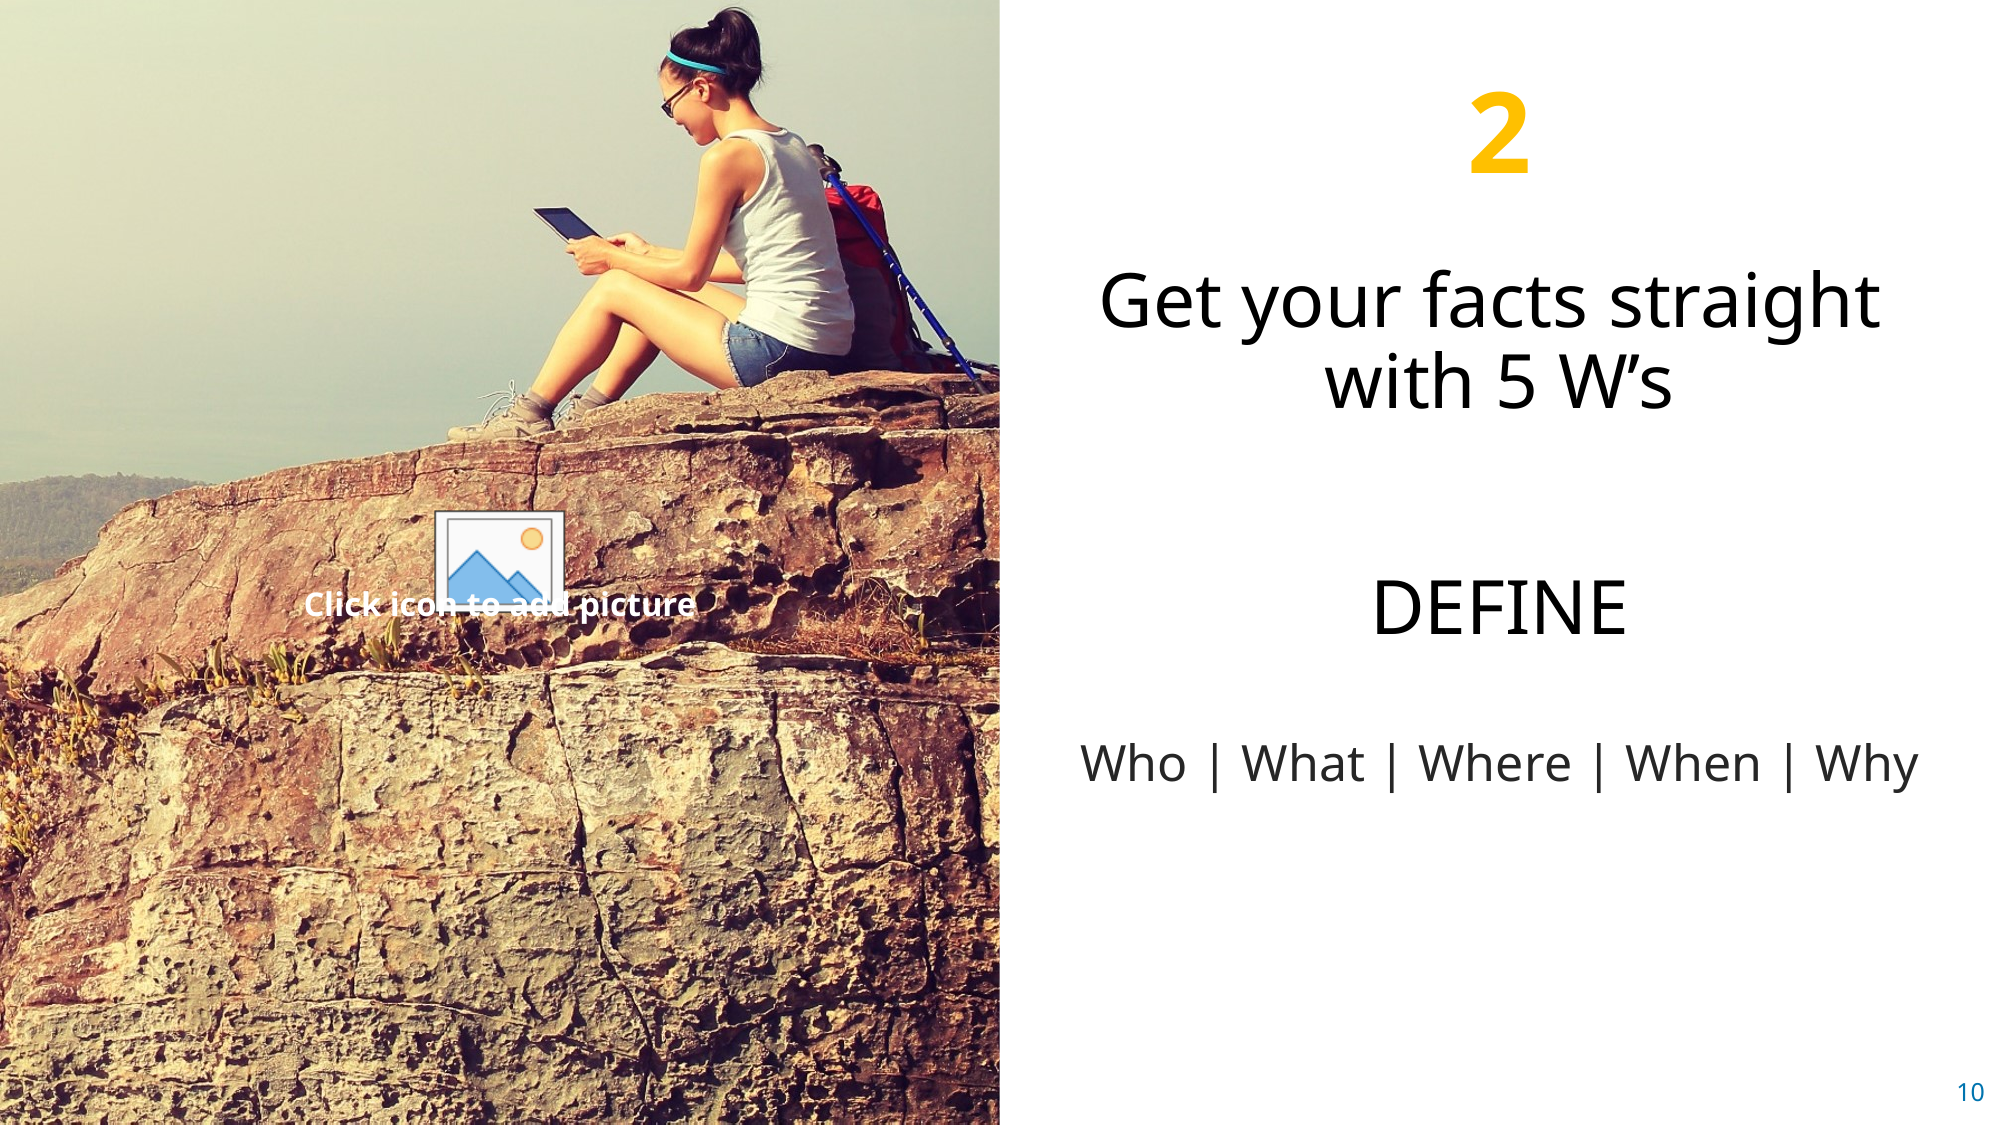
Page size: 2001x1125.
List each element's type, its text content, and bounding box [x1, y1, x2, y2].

list Get your facts straight with 5 W’s [1000, 254, 2000, 343]
picture [0, 0, 1000, 1125]
list DEFINE Who | What | Where | When | Why [1000, 561, 2000, 1014]
list 2 [1304, 68, 1695, 207]
slide_number 10 [1914, 1063, 2000, 1124]
